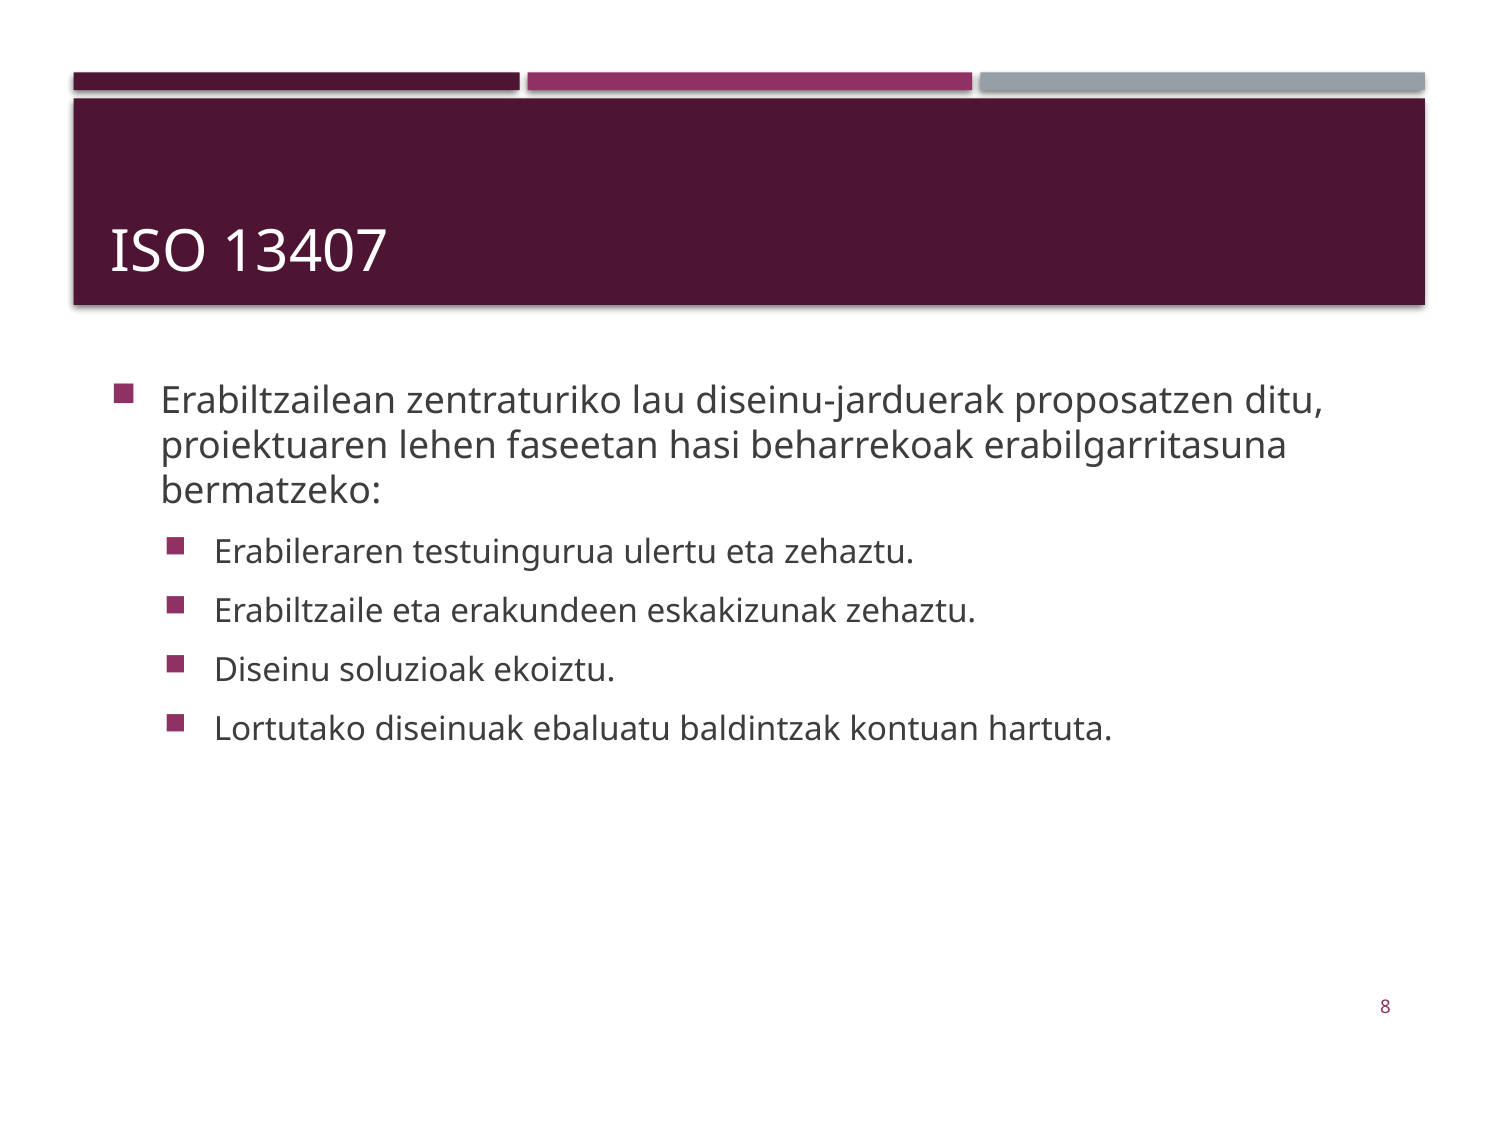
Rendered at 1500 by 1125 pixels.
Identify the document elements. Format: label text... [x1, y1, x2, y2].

slide_number 8 [1279, 977, 1406, 1037]
list Erabiltzailean zentraturiko lau diseinu-jarduerak proposatzen ditu, proiektuaren lehen faseetan hasi beharrekoak erabilgarritasuna bermatzeko: Erabileraren testuingurua ulertu eta zehaztu. Erabiltzaile eta erakundeen eskakizunak zehaztu. Diseinu soluzioak ekoiztu. Lortutako diseinuak ebaluatu baldintzak kontuan hartuta. [95, 365, 1406, 962]
title ISO 13407 [95, 112, 1406, 291]
